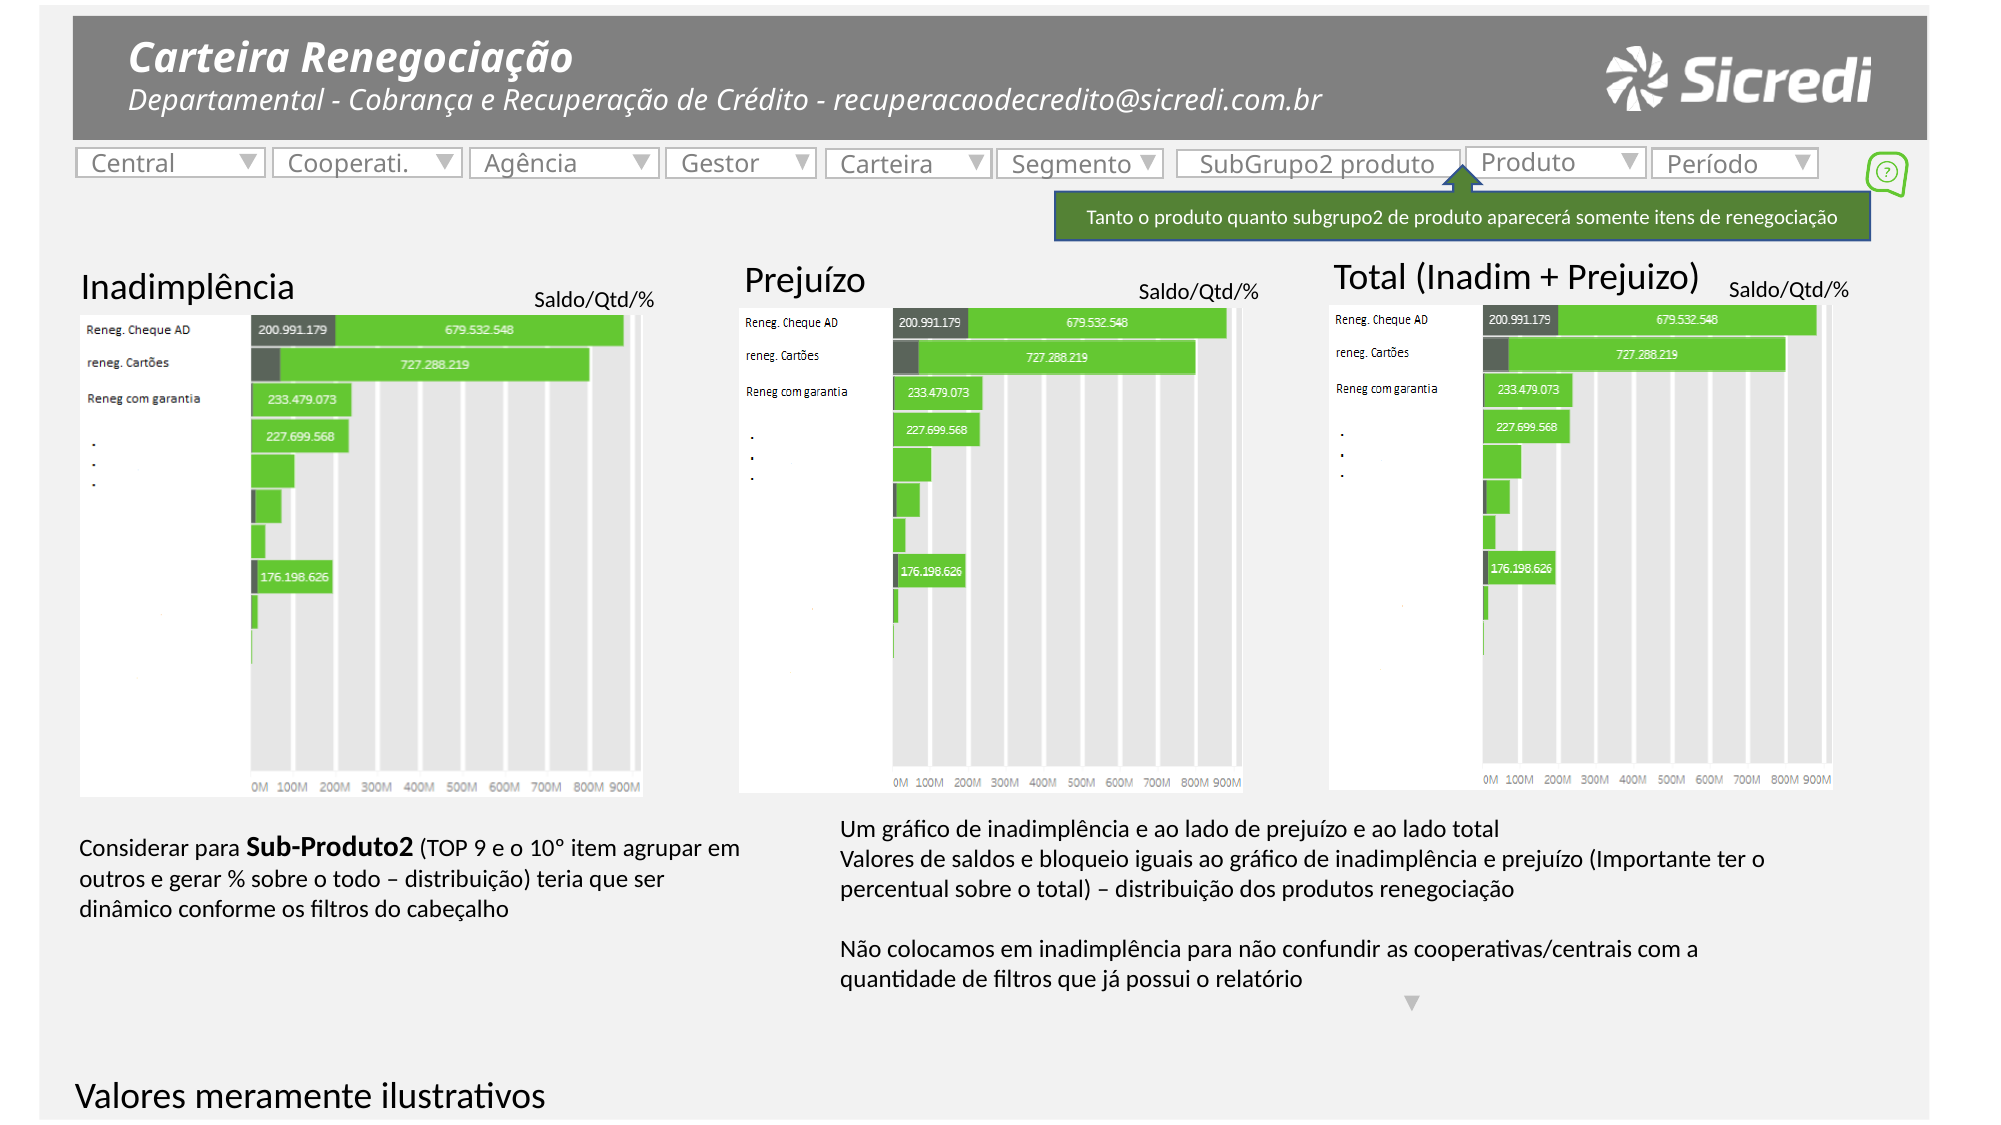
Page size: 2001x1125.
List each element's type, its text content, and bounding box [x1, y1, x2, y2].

text_box Tanto o produto quanto subgrupo2 de produto aparecerá somente itens de renegociação [1054, 164, 1872, 242]
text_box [72, 15, 1928, 140]
text_box SubGrupo2 produto [1185, 141, 1466, 186]
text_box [825, 140, 997, 187]
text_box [469, 140, 666, 186]
text_box Um gráfico de inadimplência e ao lado de prejuízo e ao lado total Valores de saldos e bloqueio iguais ao gráfico de inadimplência e prejuízo (Importante ter o percentual sobre o total) – distribuição dos produtos renegociação Não colocamos em inadimplência para não confundir as cooperativas/centrais com a quantidade de filtros que já possui o relatório [825, 805, 1811, 1030]
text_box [1651, 140, 1818, 187]
text_box [38, 4, 1930, 1121]
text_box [997, 140, 1178, 187]
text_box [1318, 244, 1840, 790]
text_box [272, 140, 469, 186]
picture [1848, 136, 1926, 213]
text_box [666, 140, 825, 186]
text_box [1178, 149, 1185, 178]
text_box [76, 140, 272, 186]
text_box Considerar para Sub-Produto2 (TOP 9 e o 10º item agrupar em outros e gerar % sobre o todo – distribuição) teria que ser dinâmico conforme os filtros do cabeçalho [64, 820, 759, 930]
text_box Valores meramente ilustrativos [60, 1063, 562, 1124]
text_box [1466, 140, 1647, 187]
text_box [729, 247, 1250, 793]
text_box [66, 254, 651, 797]
